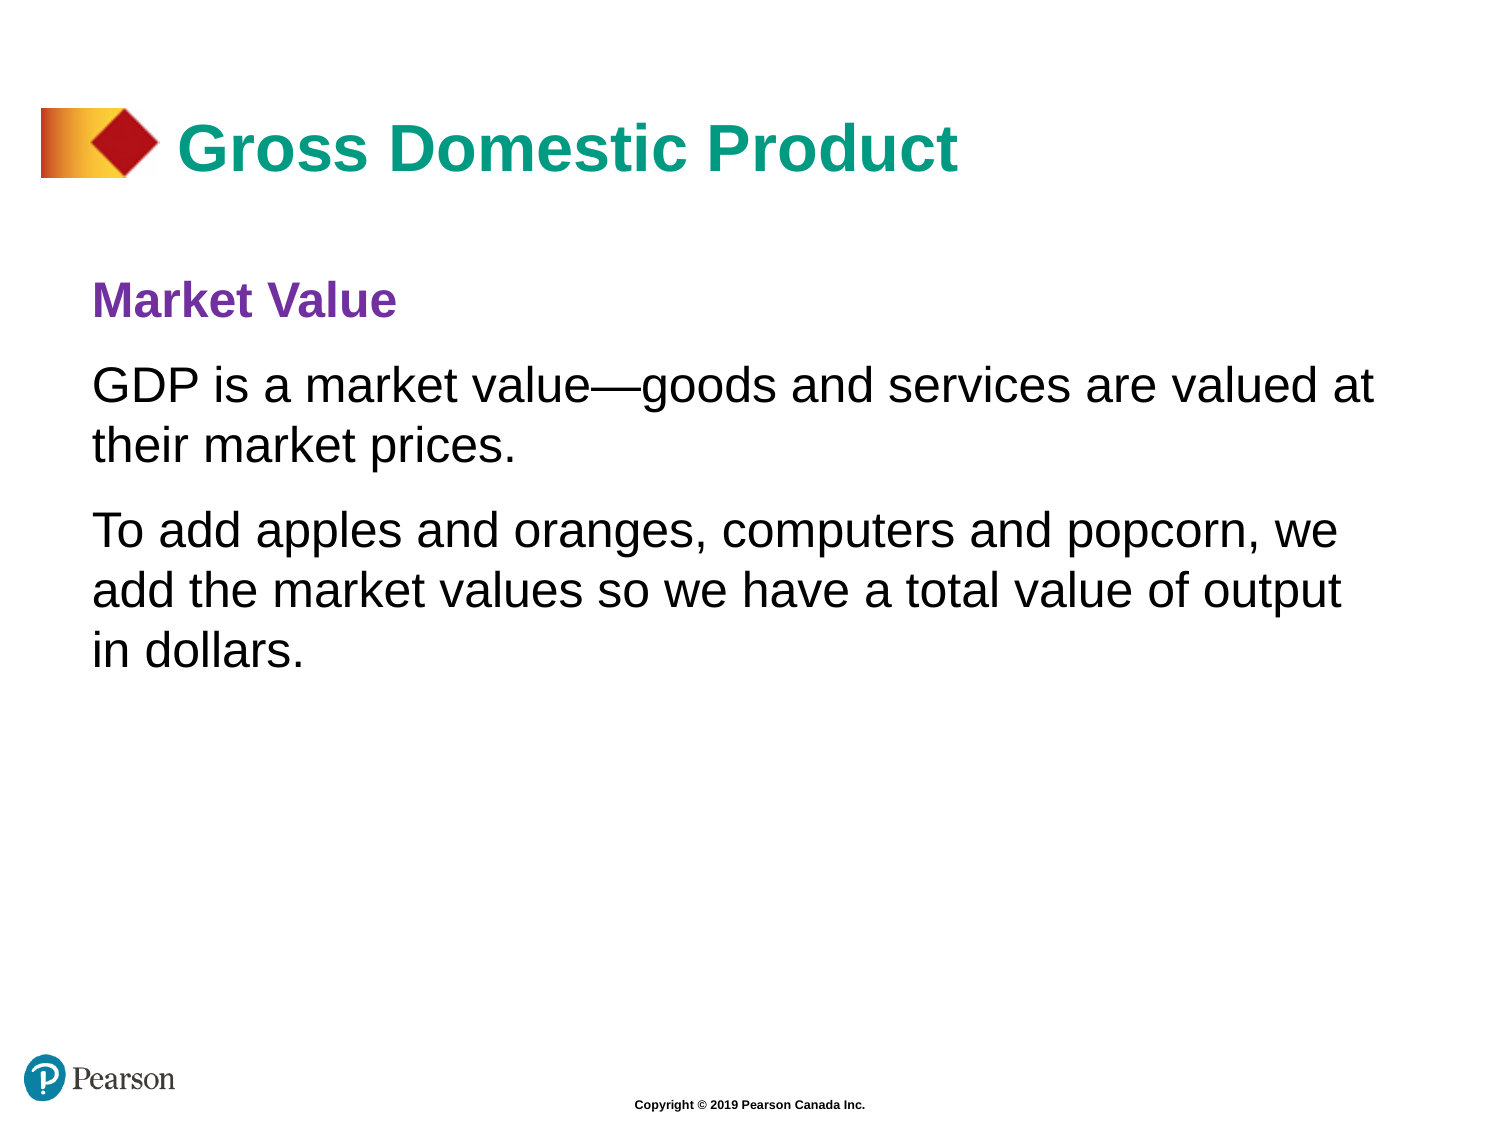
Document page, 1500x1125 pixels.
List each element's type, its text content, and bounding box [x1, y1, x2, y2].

list Market Value GDP is a market value—goods and services are valued at their market prices. To add apples and oranges, computers and popcorn, we add the market values so we have a total value of output in dollars. [59, 259, 1410, 1003]
picture [24, 1054, 41, 1072]
picture [33, 1064, 58, 1089]
title Gross Domestic Product [162, 17, 1425, 273]
picture [50, 1054, 175, 1101]
picture [41, 108, 160, 178]
picture [24, 1087, 34, 1101]
